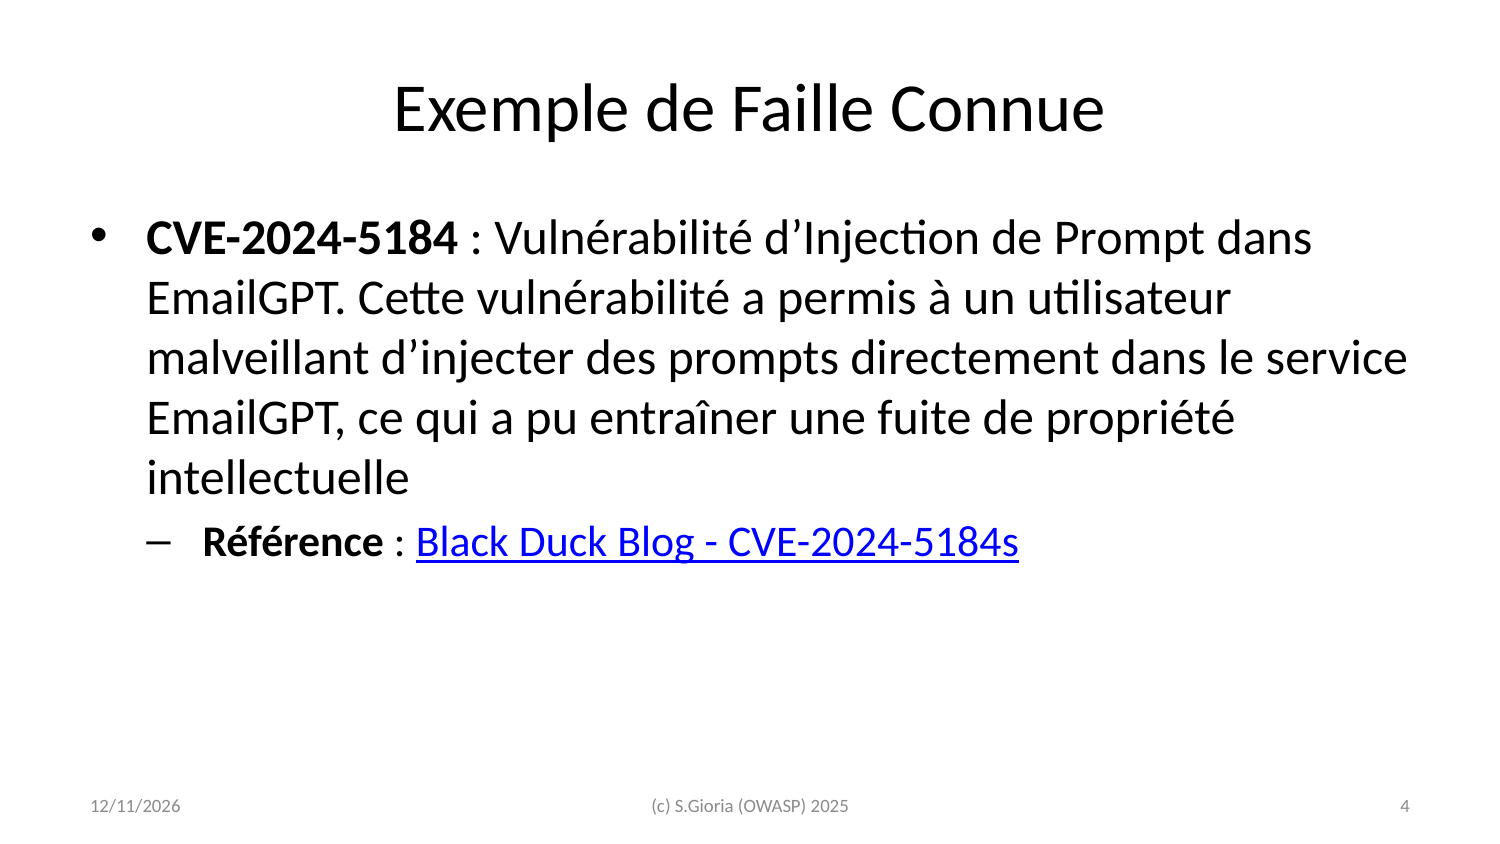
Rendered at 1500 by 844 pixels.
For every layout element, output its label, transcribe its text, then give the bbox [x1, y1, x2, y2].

list CVE-2024-5184 : Vulnérabilité d’Injection de Prompt dans EmailGPT. Cette vulnérabilité a permis à un utilisateur malveillant d’injecter des prompts directement dans le service EmailGPT, ce qui a pu entraîner une fuite de propriété intellectuelle Référence : Black Duck Blog - CVE-2024-5184s [75, 196, 1425, 754]
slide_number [75, 782, 425, 827]
footer (c) S.Gioria (OWASP) 2025 [512, 782, 988, 827]
title Exemple de Faille Connue [75, 33, 1425, 175]
slide_number ‹#› [1074, 782, 1425, 827]
